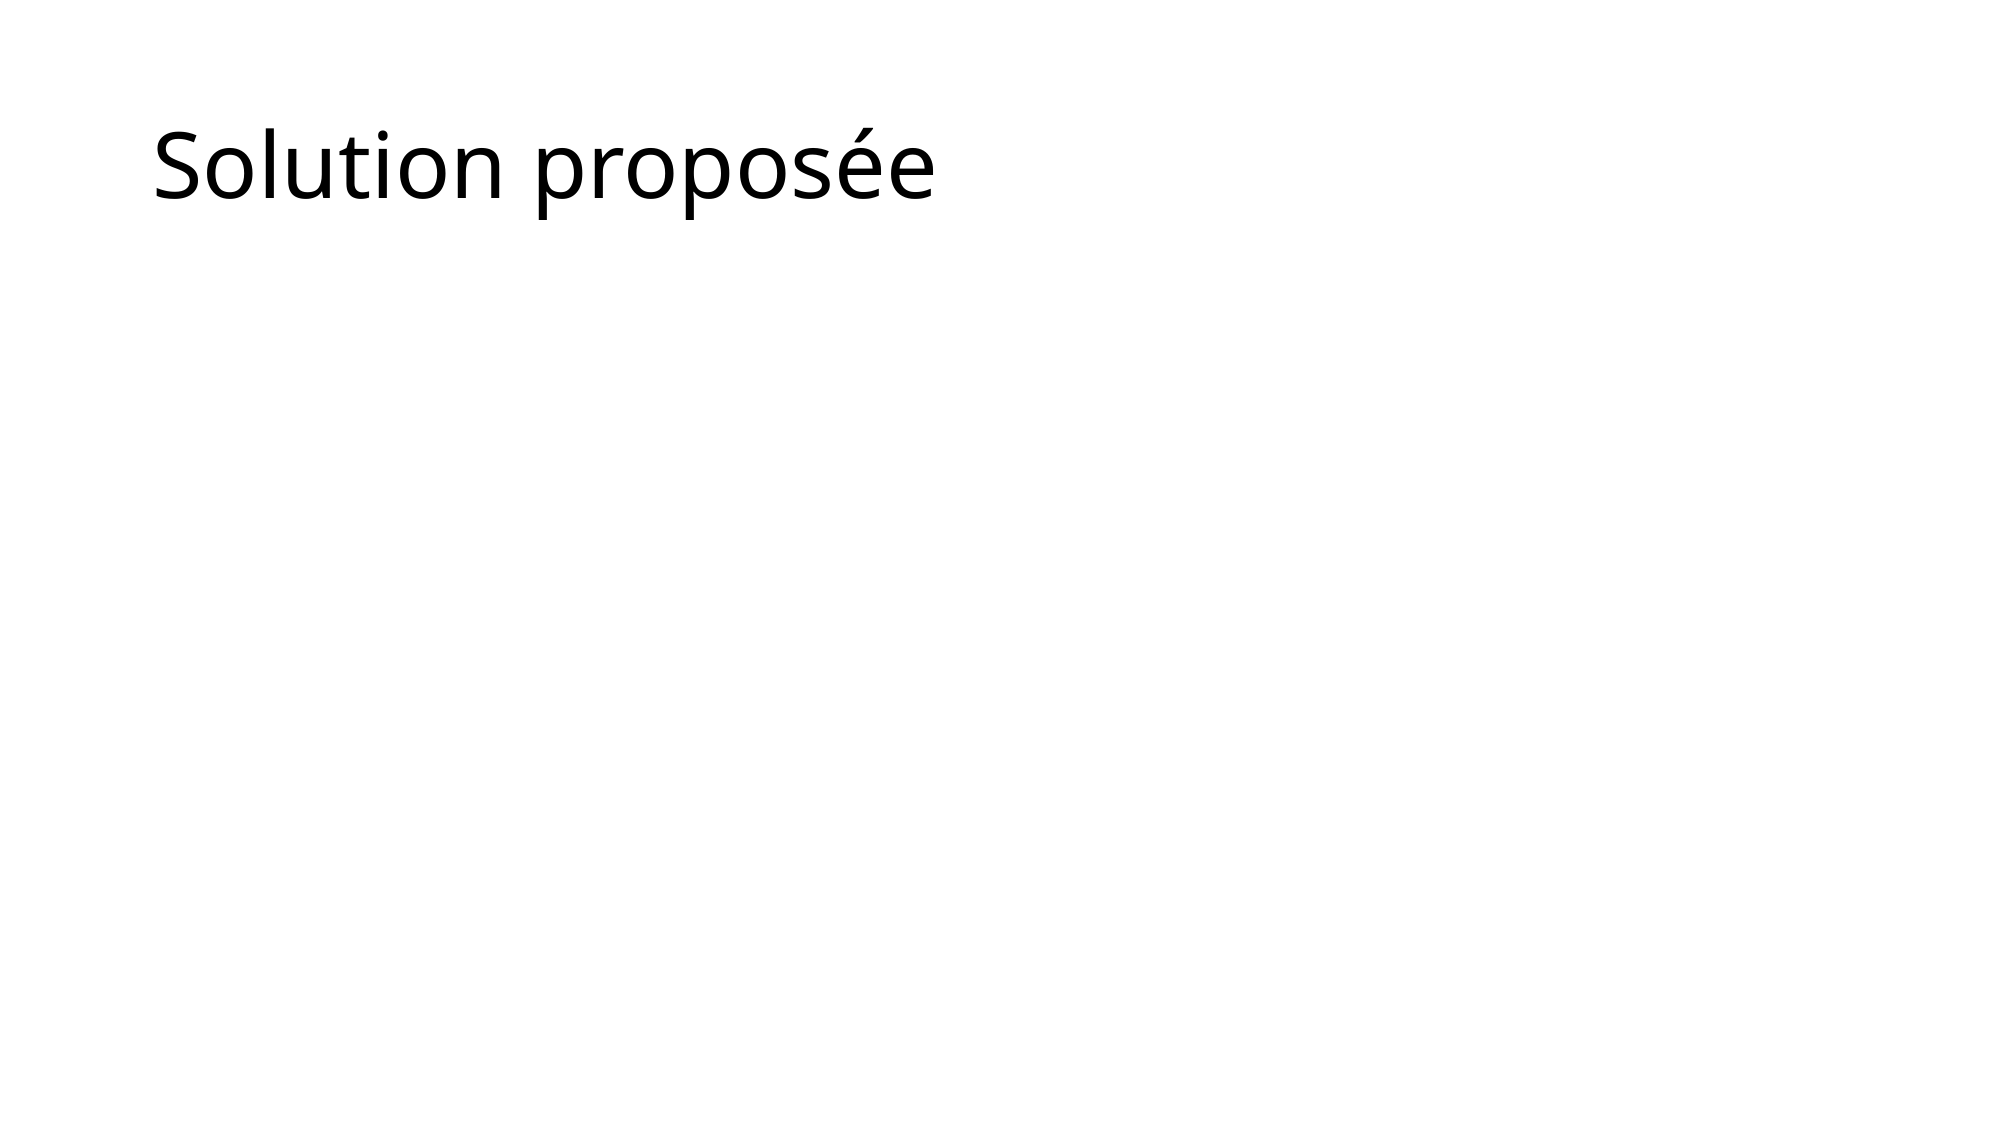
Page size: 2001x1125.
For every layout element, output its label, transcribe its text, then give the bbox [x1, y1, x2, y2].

title Solution proposée [137, 59, 1863, 278]
